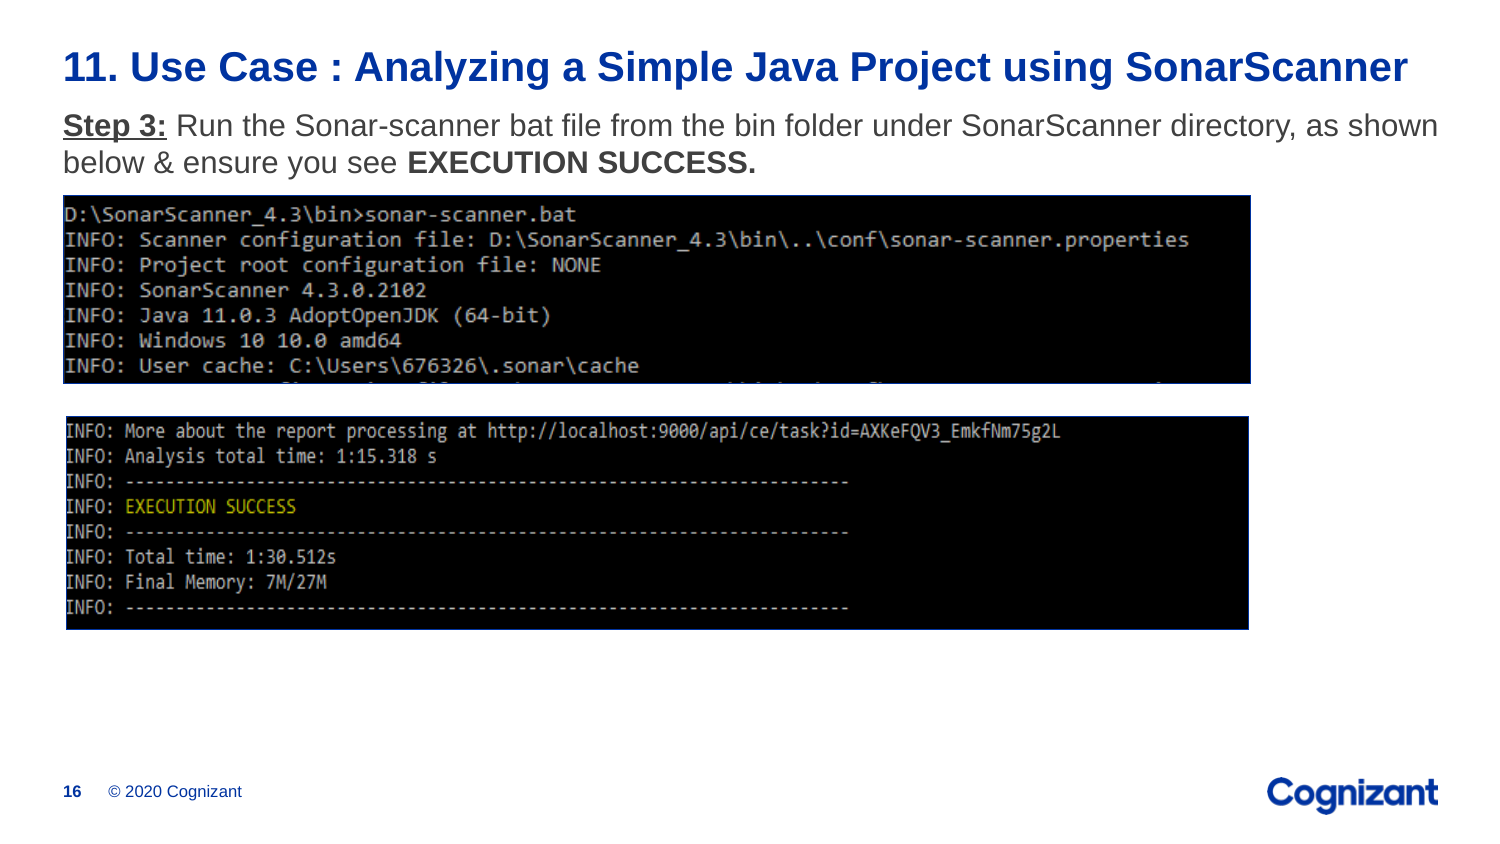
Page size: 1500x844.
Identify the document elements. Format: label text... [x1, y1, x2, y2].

picture [62, 195, 1251, 384]
footer © 2020 Cognizant [108, 770, 859, 801]
title 11. Use Case : Analyzing a Simple Java Project using SonarScanner [63, 45, 1444, 104]
picture [66, 416, 1249, 630]
picture [1267, 777, 1438, 815]
slide_number 16 [63, 780, 101, 801]
list Step 3: Run the Sonar-scanner bat file from the bin folder under SonarScanner directory, as shown below & ensure you see EXECUTION SUCCESS. [63, 104, 1444, 771]
